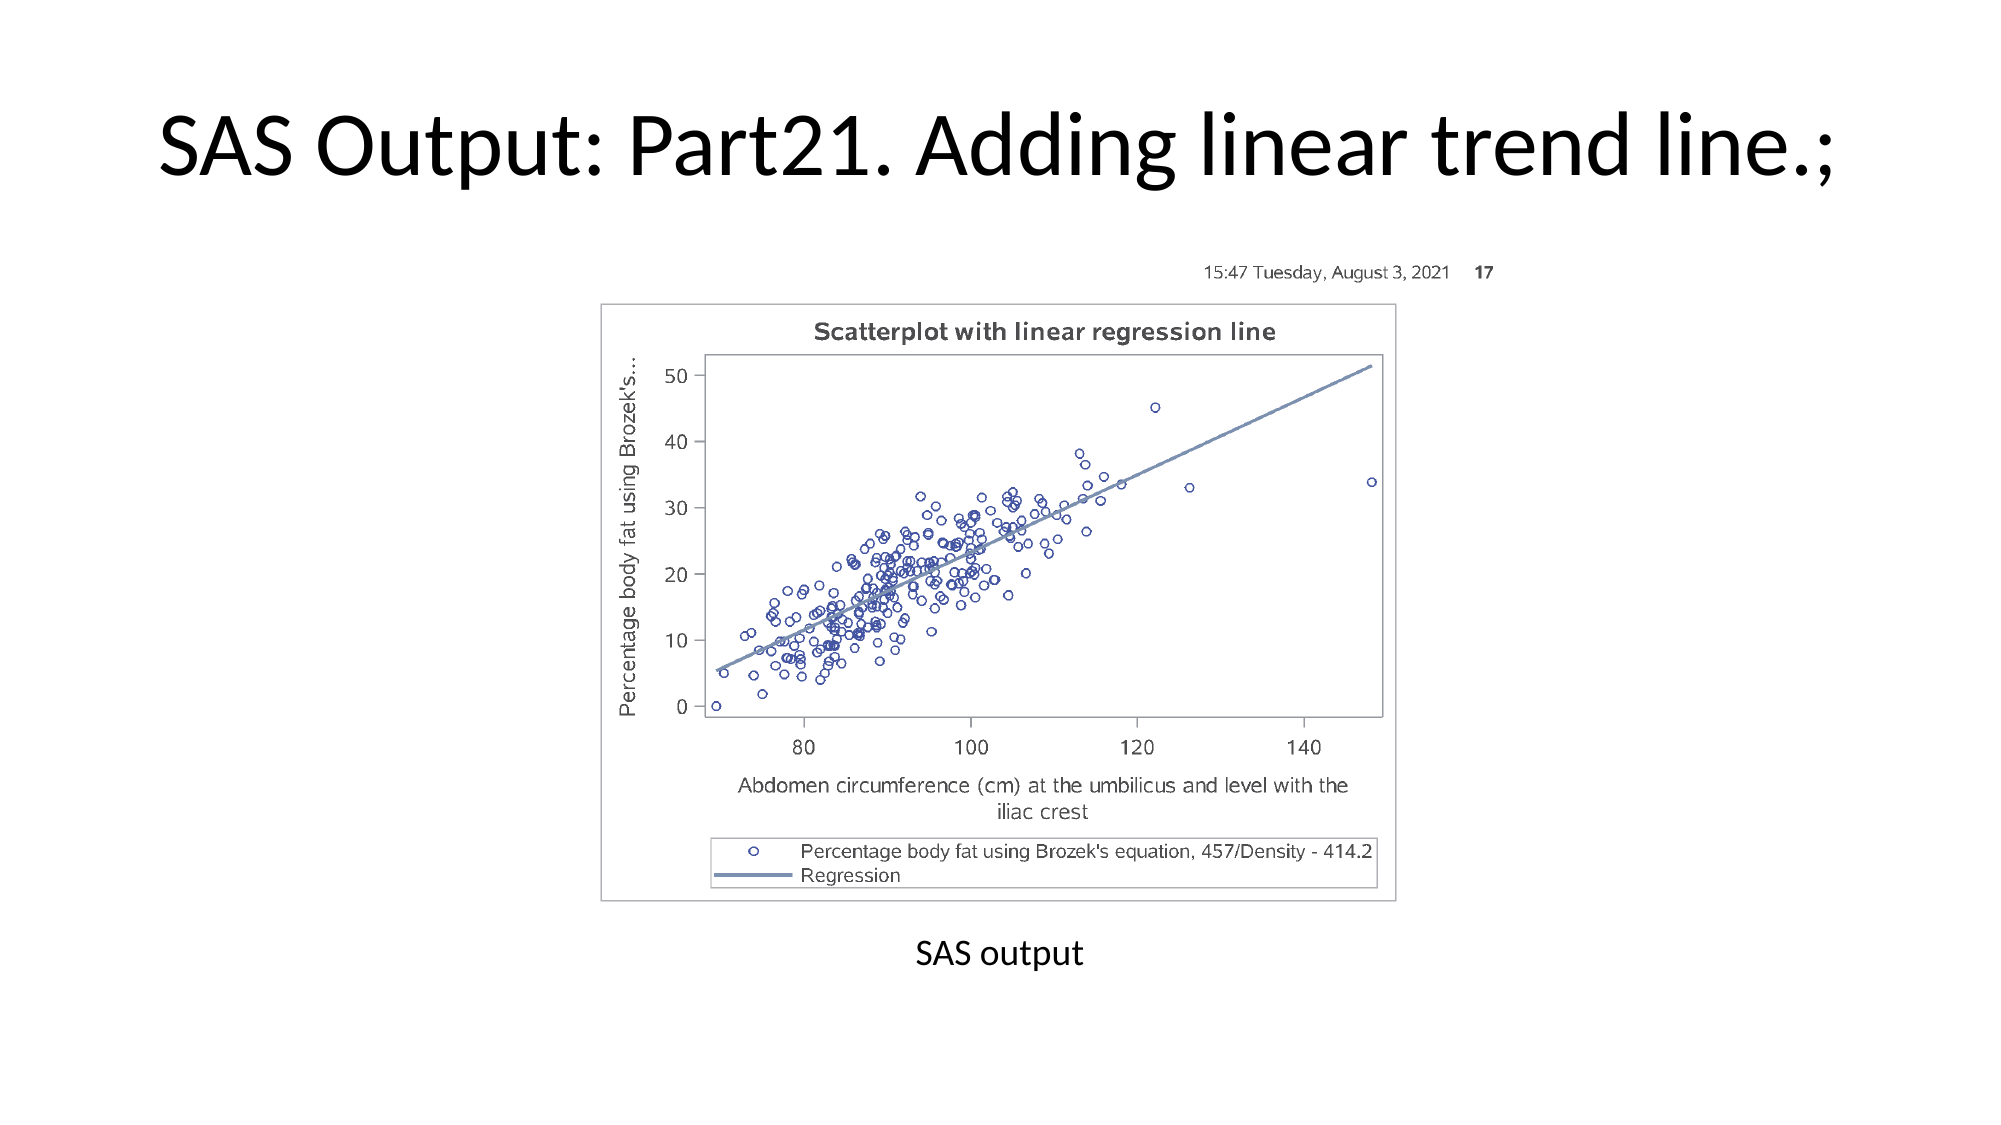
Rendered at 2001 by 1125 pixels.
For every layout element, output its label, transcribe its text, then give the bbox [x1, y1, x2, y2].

text_box SAS output [99, 920, 1900, 1005]
picture [466, 262, 1532, 921]
title SAS Output: Part21. Adding linear trend line.; [99, 45, 1900, 233]
